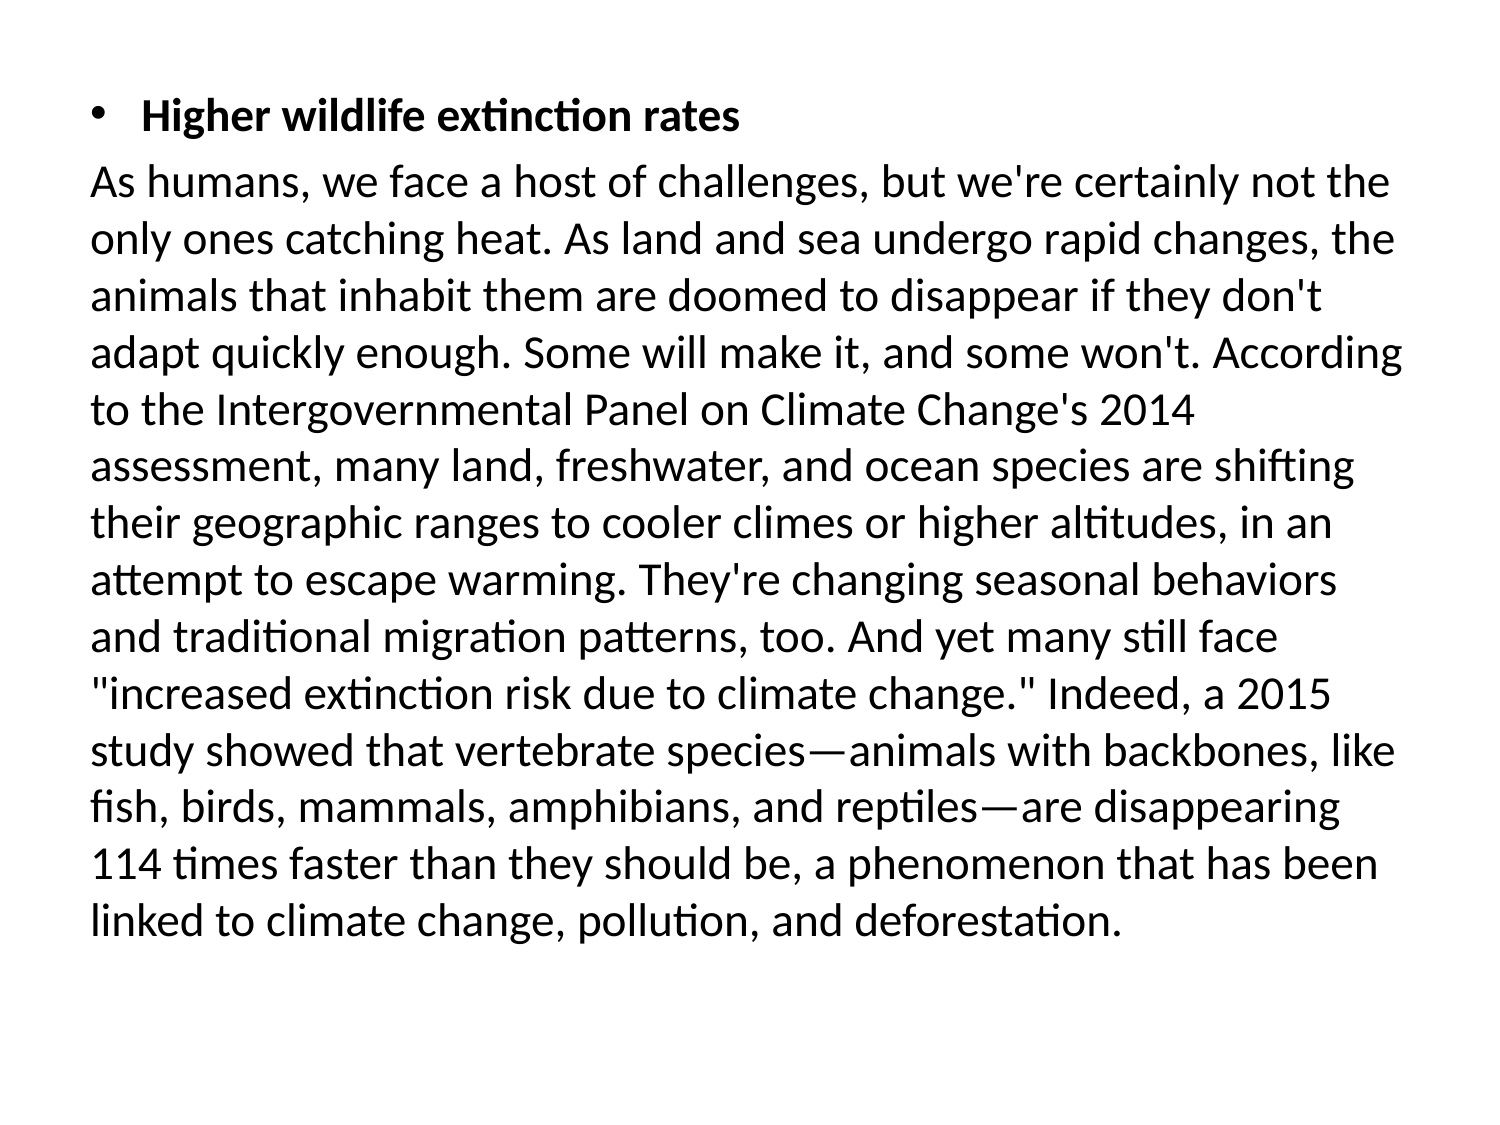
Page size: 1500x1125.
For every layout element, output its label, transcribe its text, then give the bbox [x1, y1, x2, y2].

list Higher wildlife extinction rates As humans, we face a host of challenges, but we're certainly not the only ones catching heat. As land and sea undergo rapid changes, the animals that inhabit them are doomed to disappear if they don't adapt quickly enough. Some will make it, and some won't. According to the Intergovernmental Panel on Climate Change's 2014 assessment, many land, freshwater, and ocean species are shifting their geographic ranges to cooler climes or higher altitudes, in an attempt to escape warming. They're changing seasonal behaviors and traditional migration patterns, too. And yet many still face "increased extinction risk due to climate change." Indeed, a 2015 study showed that vertebrate species—animals with backbones, like fish, birds, mammals, amphibians, and reptiles—are disappearing 114 times faster than they should be, a phenomenon that has been linked to climate change, pollution, and deforestation. [75, 76, 1425, 1005]
